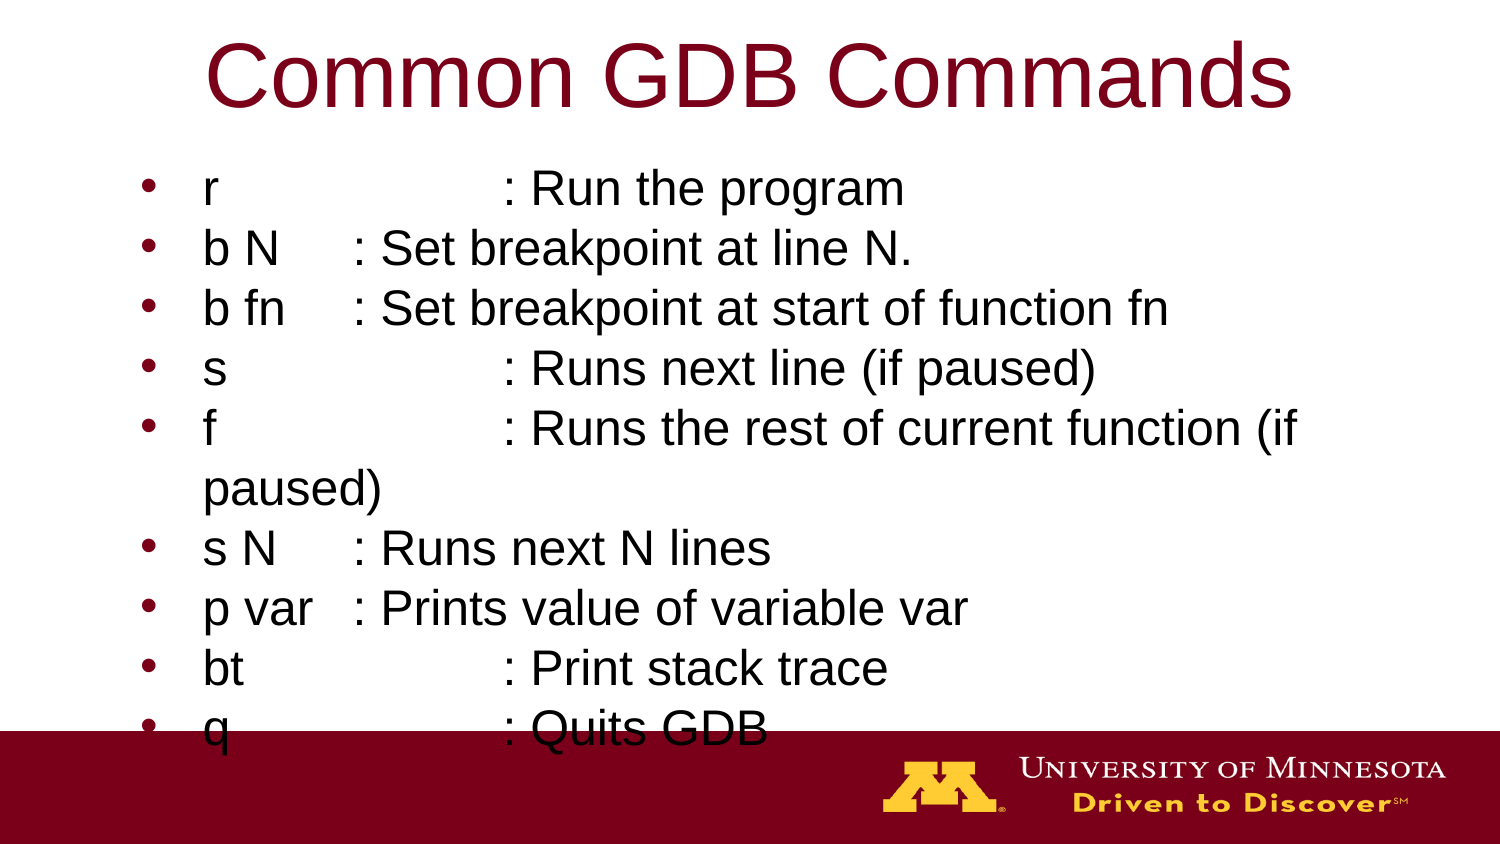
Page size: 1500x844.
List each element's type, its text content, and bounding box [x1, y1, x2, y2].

list r : Run the program b N : Set breakpoint at line N. b fn : Set breakpoint at start of function fn s : Runs next line (if paused) f : Runs the rest of current function (if paused) s N : Runs next N lines p var : Prints value of variable var bt : Print stack trace q : Quits GDB [112, 140, 1388, 629]
picture [0, 731, 1500, 844]
title Common GDB Commands [112, 0, 1388, 140]
